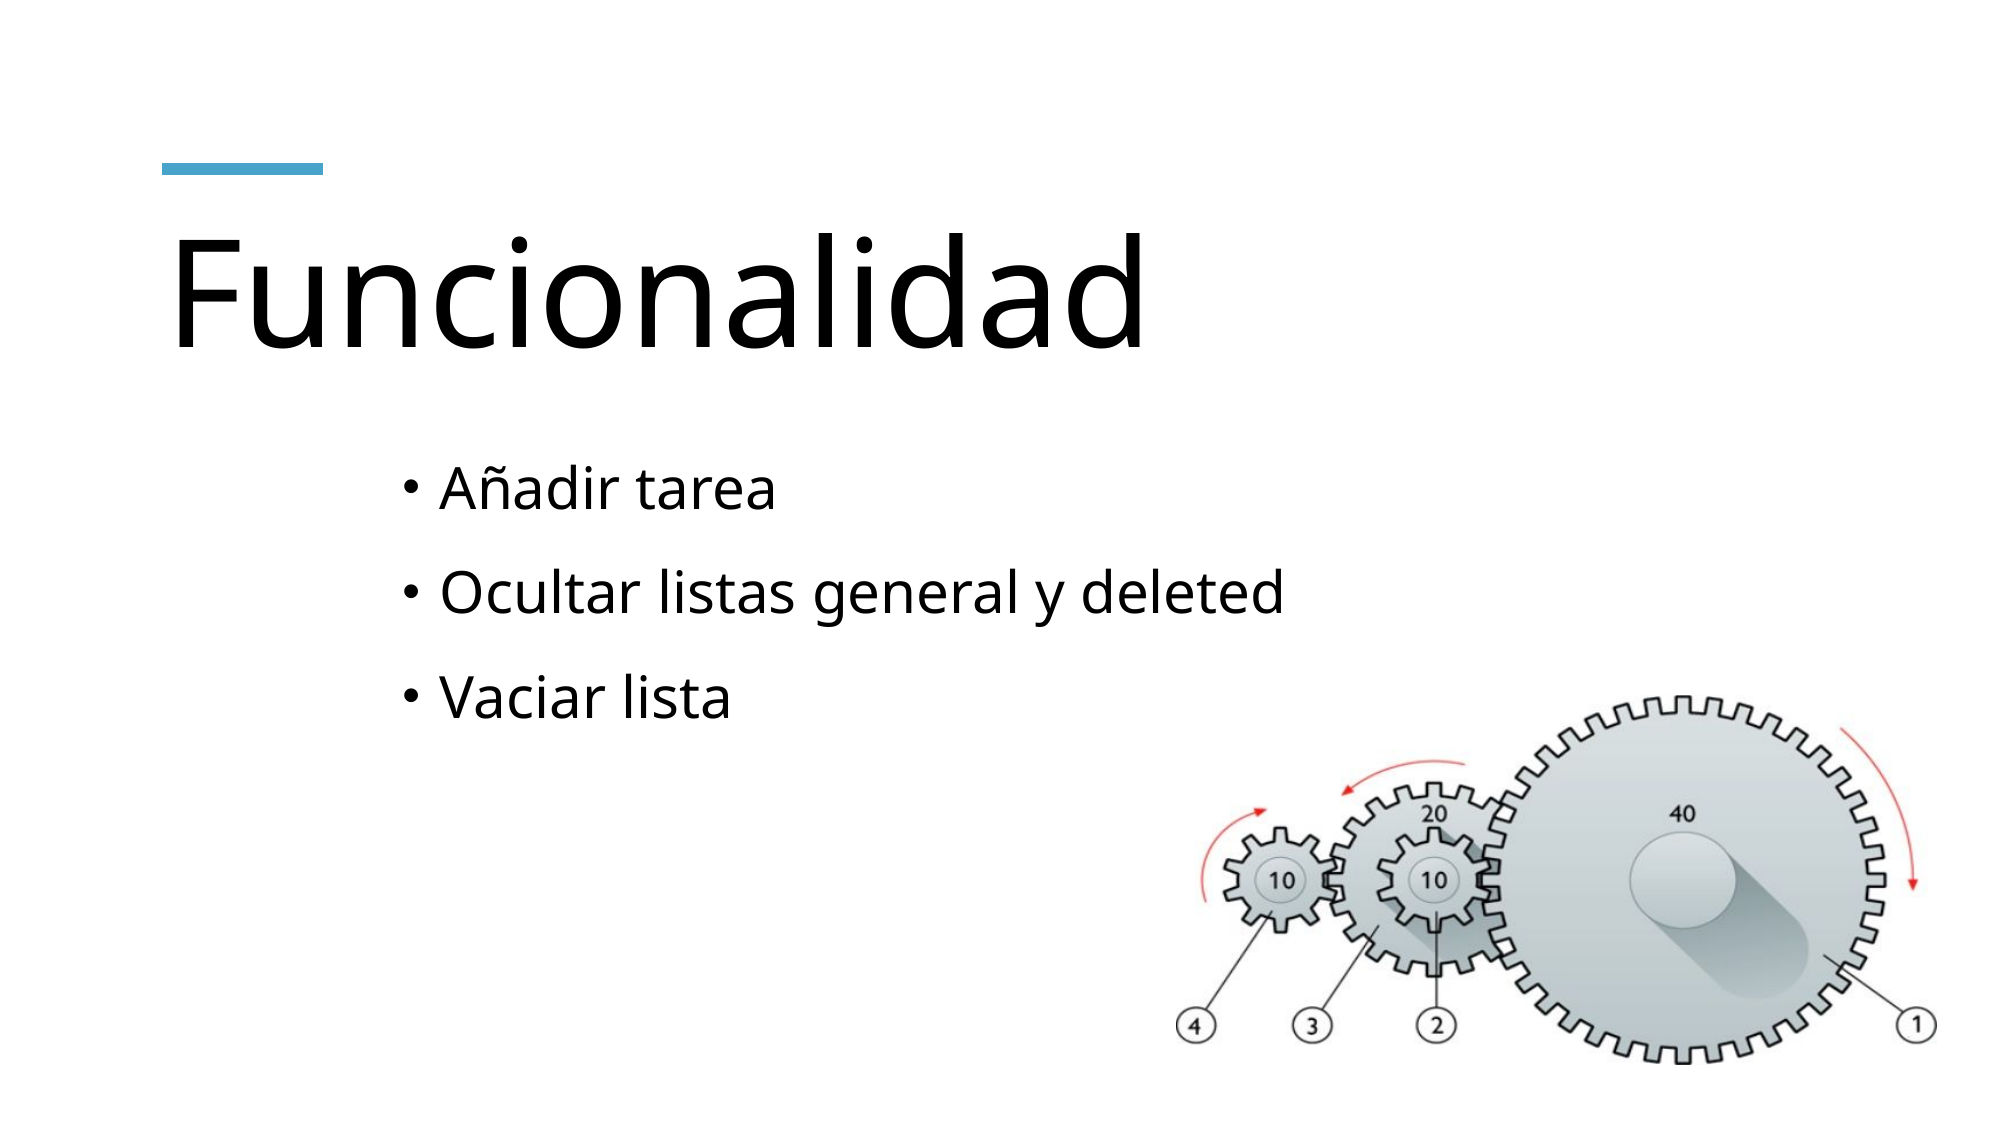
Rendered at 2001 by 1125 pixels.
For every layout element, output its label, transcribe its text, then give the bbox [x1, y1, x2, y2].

picture [1176, 695, 1937, 1065]
title Funcionalidad [150, 189, 1850, 406]
list Añadir tarea Ocultar listas general y deleted Vaciar lista [387, 429, 1433, 752]
